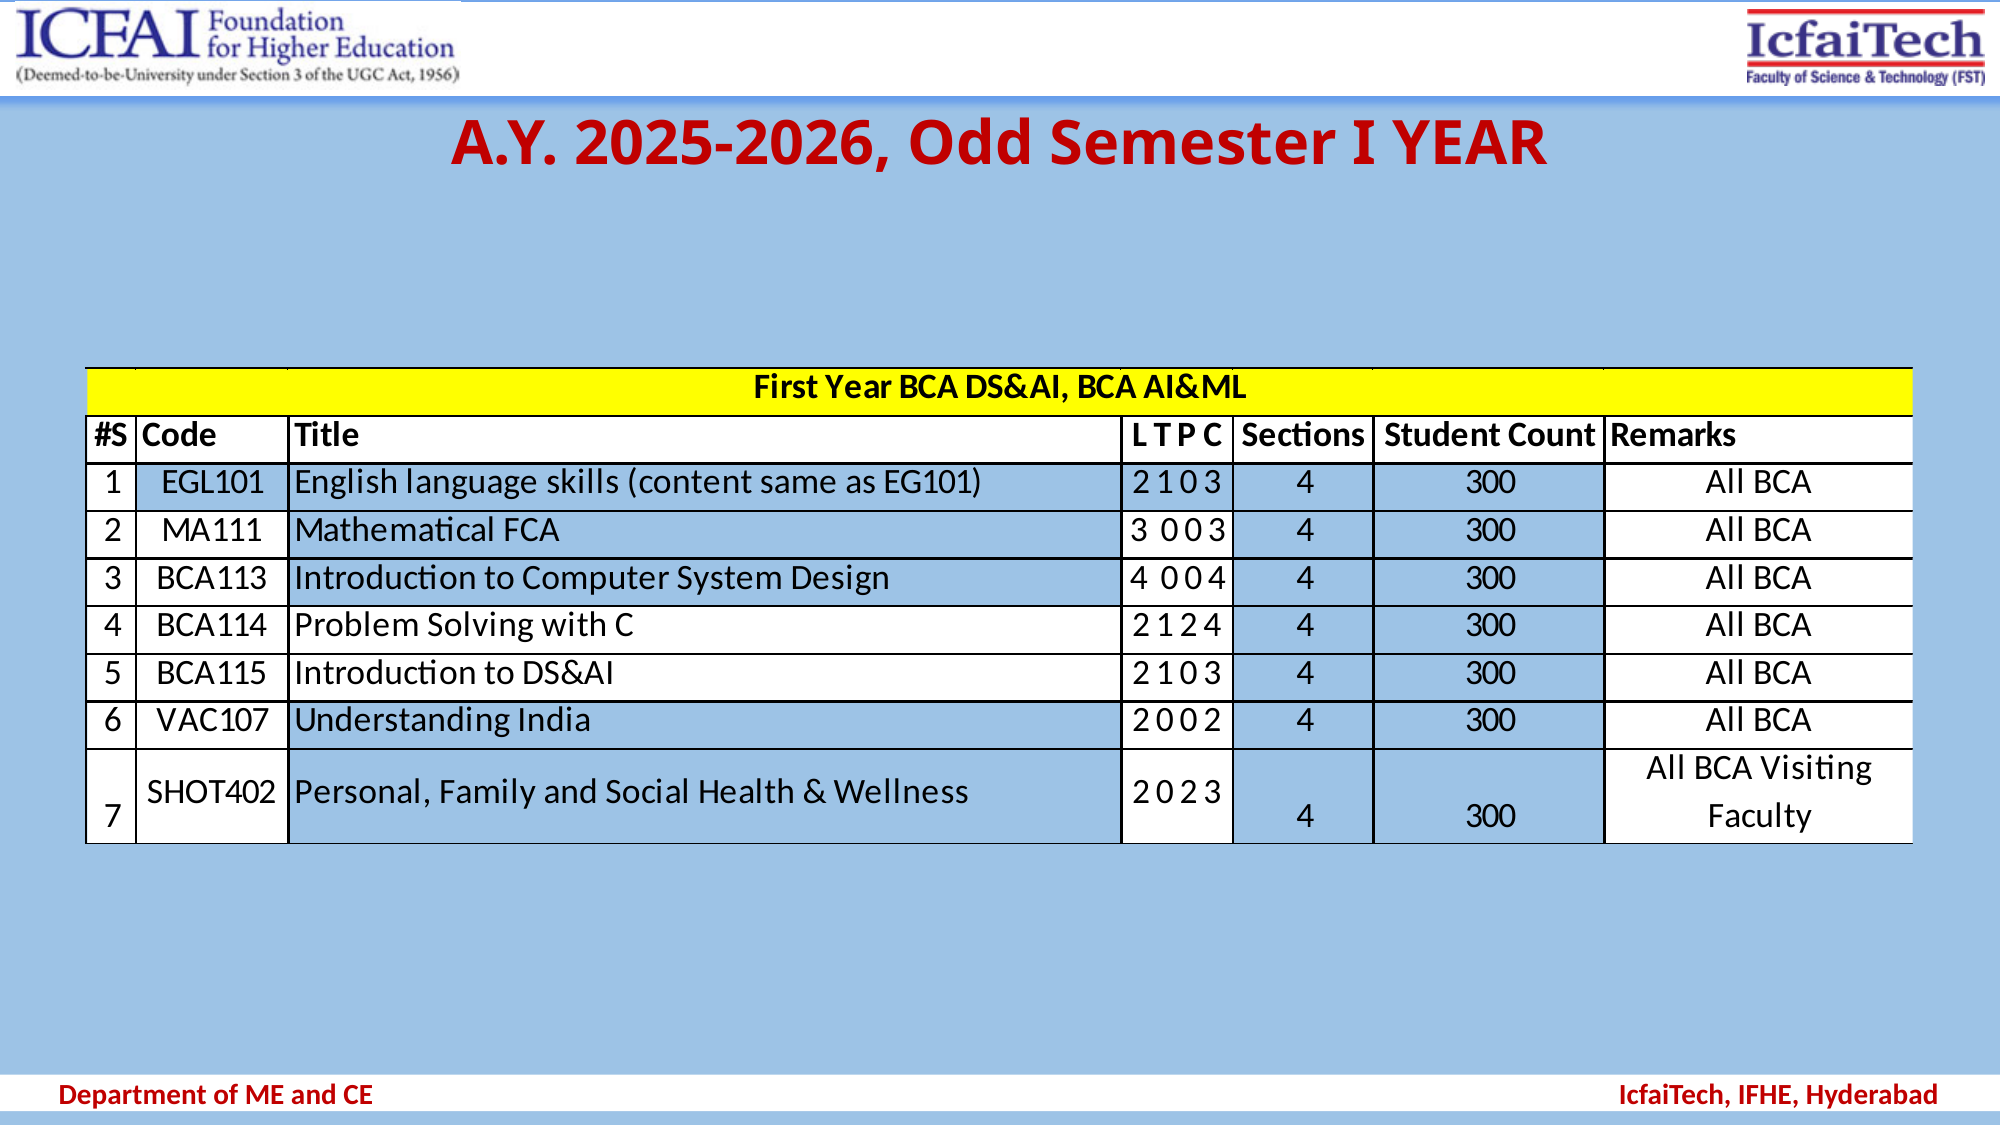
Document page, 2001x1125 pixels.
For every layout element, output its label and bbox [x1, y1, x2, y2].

footer [0, 1074, 2000, 1112]
picture [1747, 9, 1985, 86]
title [15, 107, 1985, 186]
text_box [84, 367, 1916, 846]
picture [15, 1, 461, 90]
text_box [0, 2, 2000, 96]
